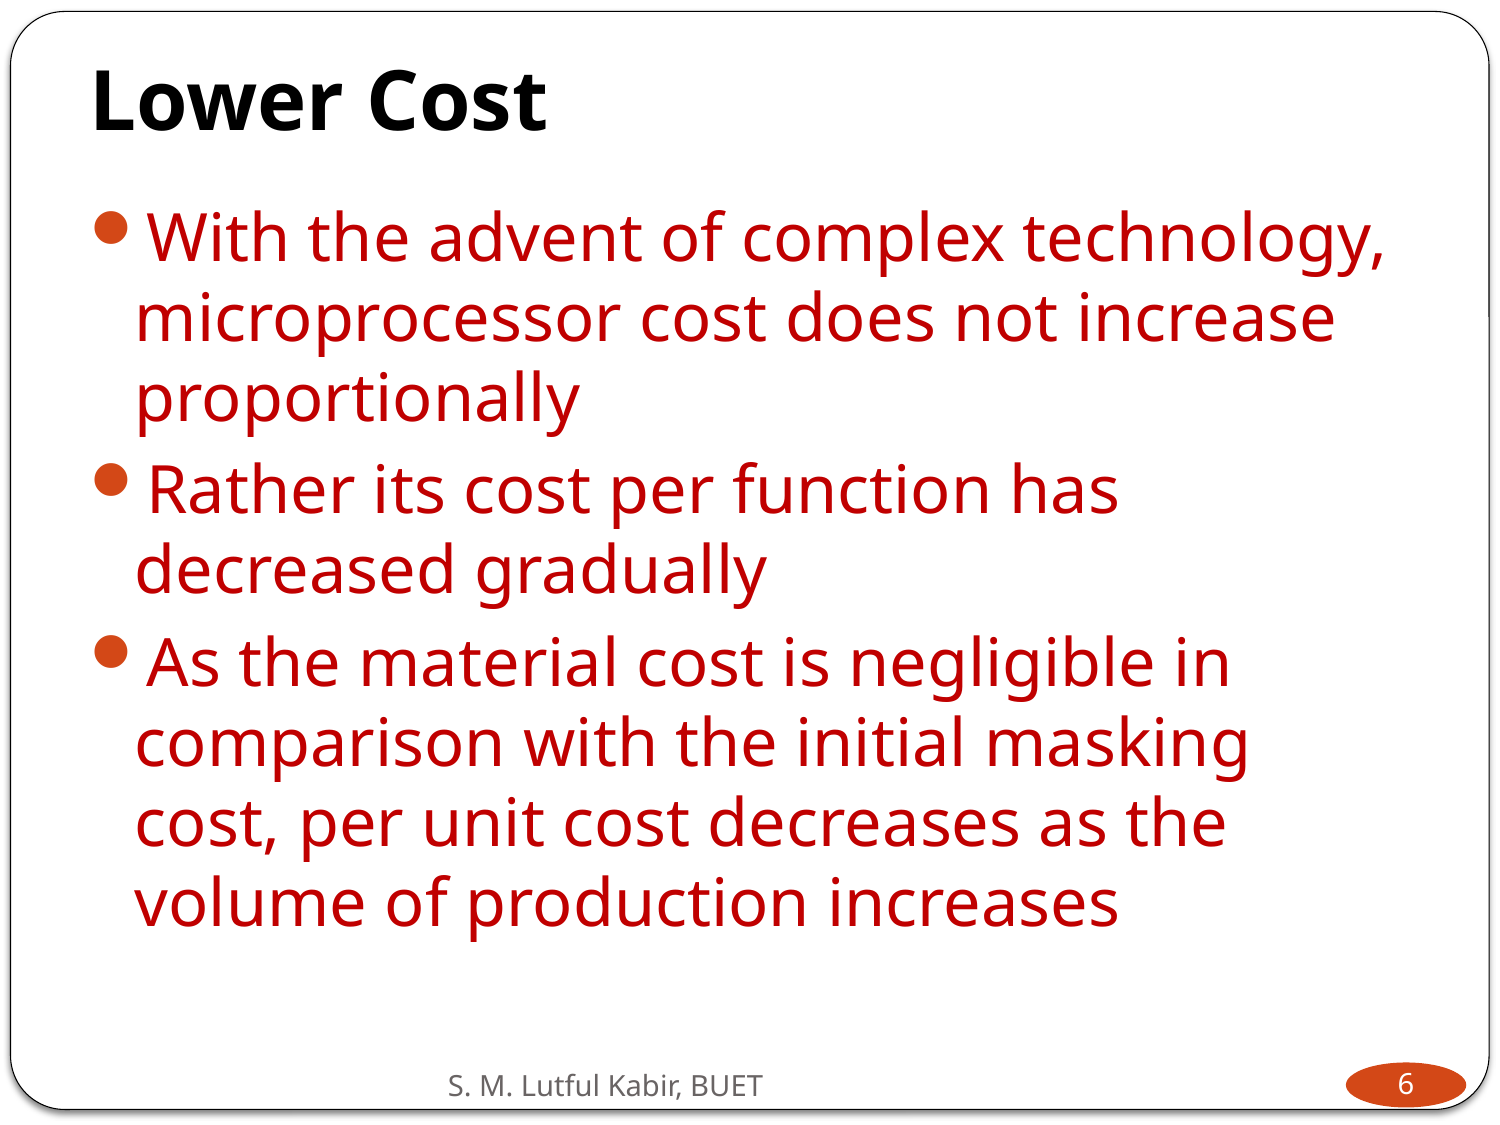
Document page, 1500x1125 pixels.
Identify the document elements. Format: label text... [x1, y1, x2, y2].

list With the advent of complex technology, microprocessor cost does not increase proportionally Rather its cost per function has decreased gradually As the material cost is negligible in comparison with the initial masking cost, per unit cost decreases as the volume of production increases [75, 187, 1425, 1050]
footer S. M. Lutful Kabir, BUET [433, 1062, 1337, 1108]
slide_number 6 [1345, 1062, 1467, 1108]
title Lower Cost [75, 25, 1425, 163]
